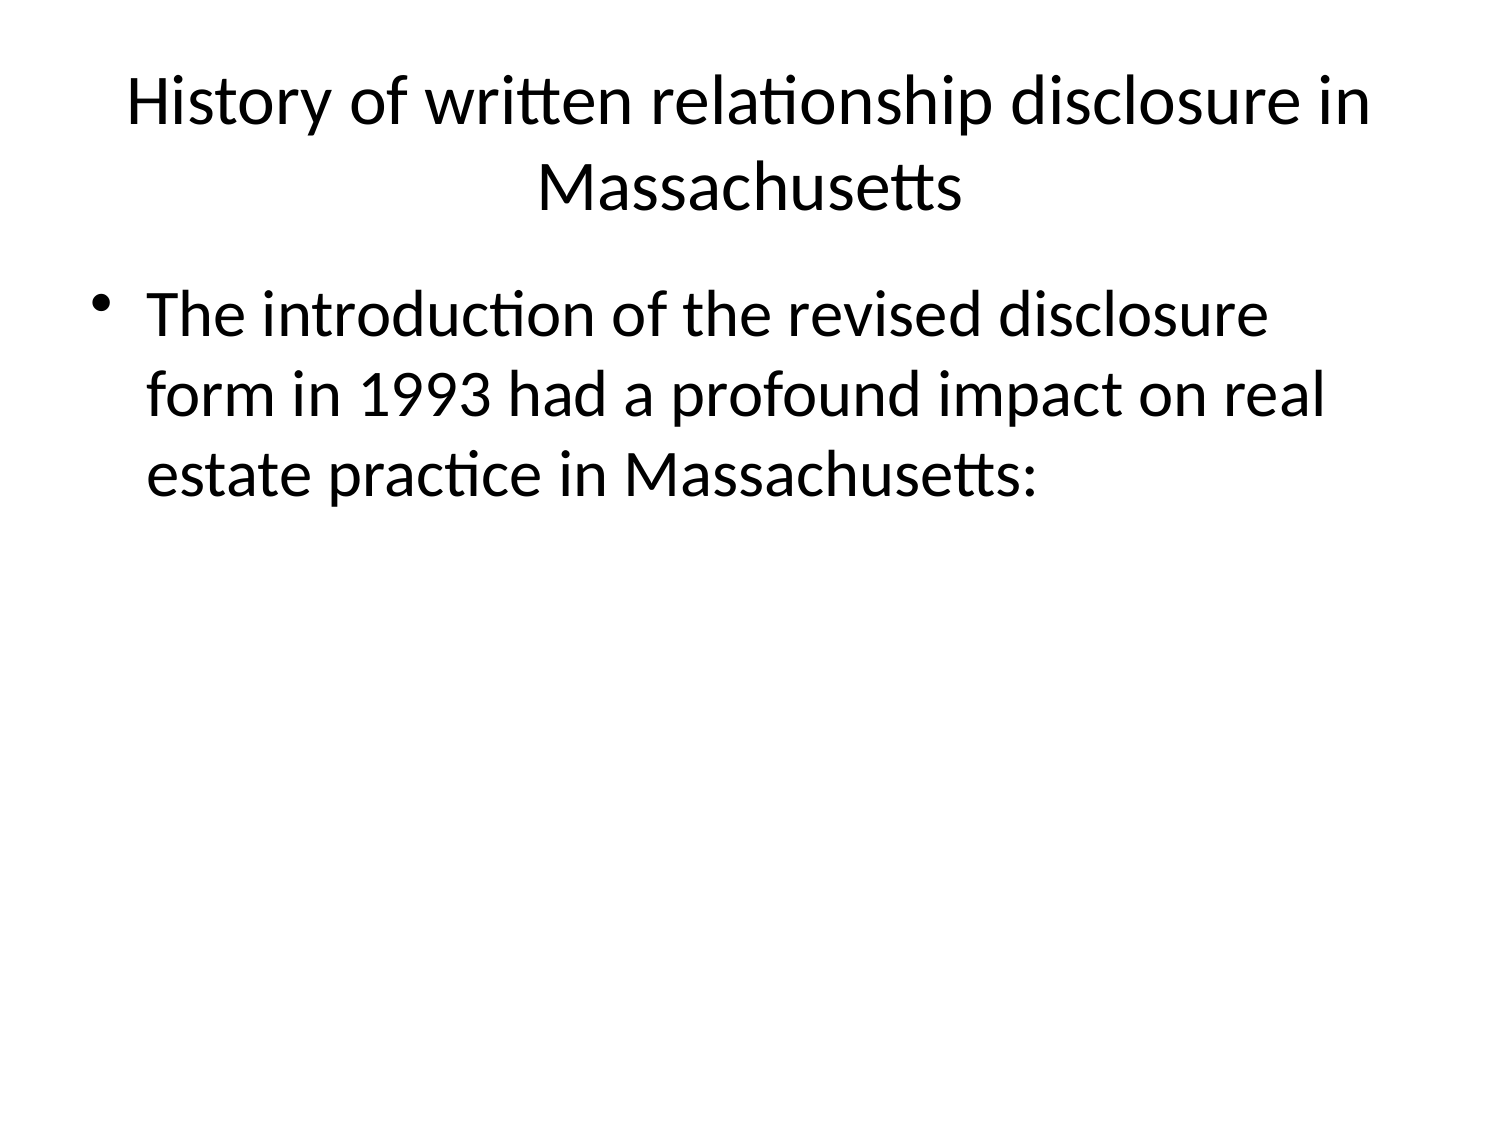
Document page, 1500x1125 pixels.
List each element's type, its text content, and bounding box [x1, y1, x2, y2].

list The introduction of the revised disclosure form in 1993 had a profound impact on real estate practice in Massachusetts: [75, 262, 1425, 1005]
title History of written relationship disclosure in Massachusetts [75, 45, 1425, 233]
